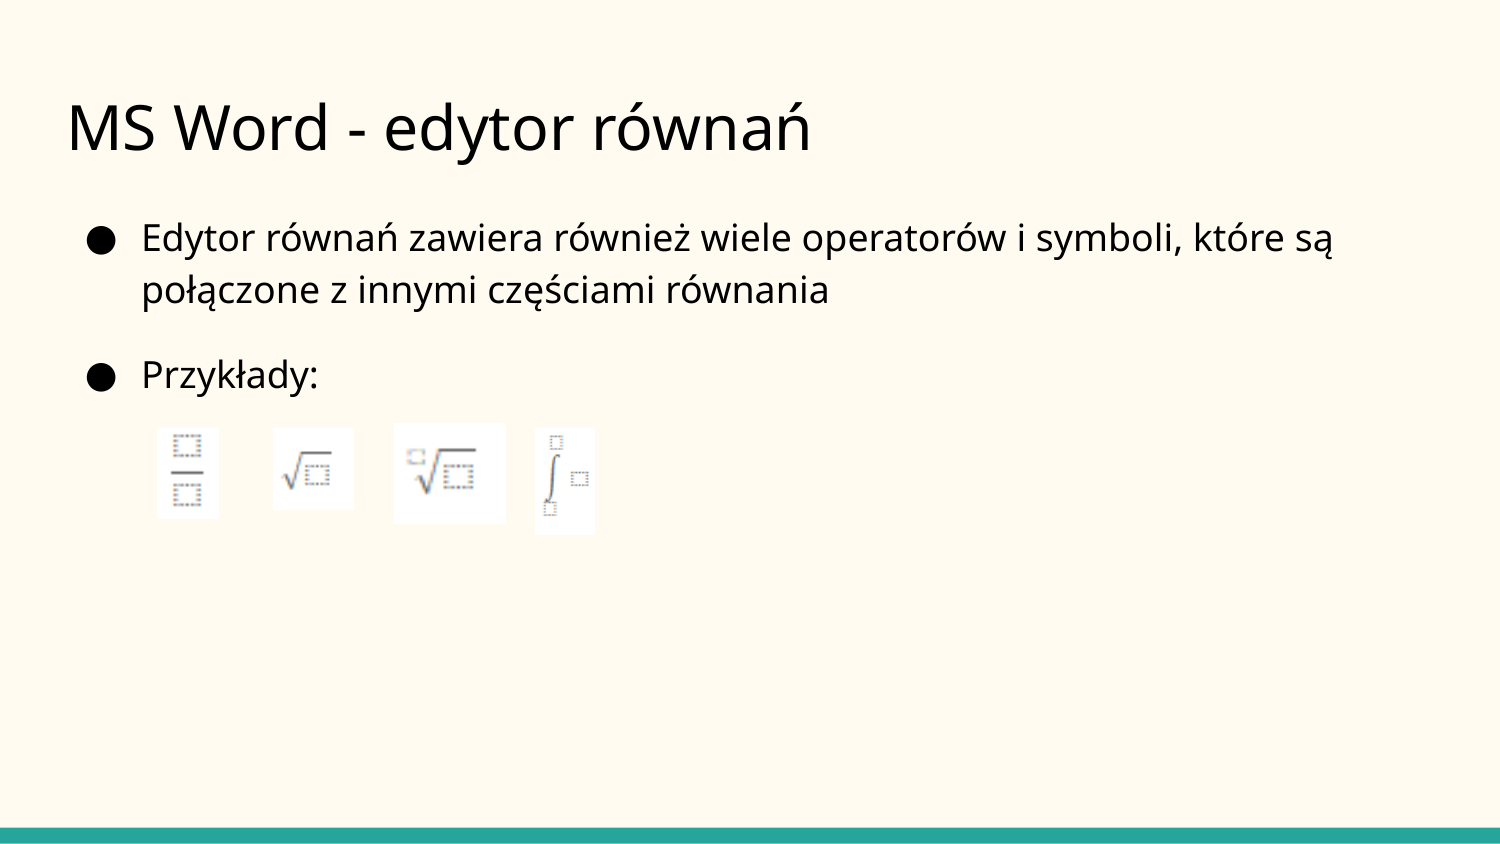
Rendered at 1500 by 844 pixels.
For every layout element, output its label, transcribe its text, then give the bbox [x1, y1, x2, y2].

picture [535, 428, 596, 536]
title MS Word - edytor równań [51, 72, 1449, 174]
picture [272, 428, 355, 510]
list Edytor równań zawiera również wiele operatorów i symboli, które są połączone z innymi częściami równania Przykłady: [51, 192, 1449, 750]
picture [157, 428, 219, 520]
picture [393, 423, 506, 525]
